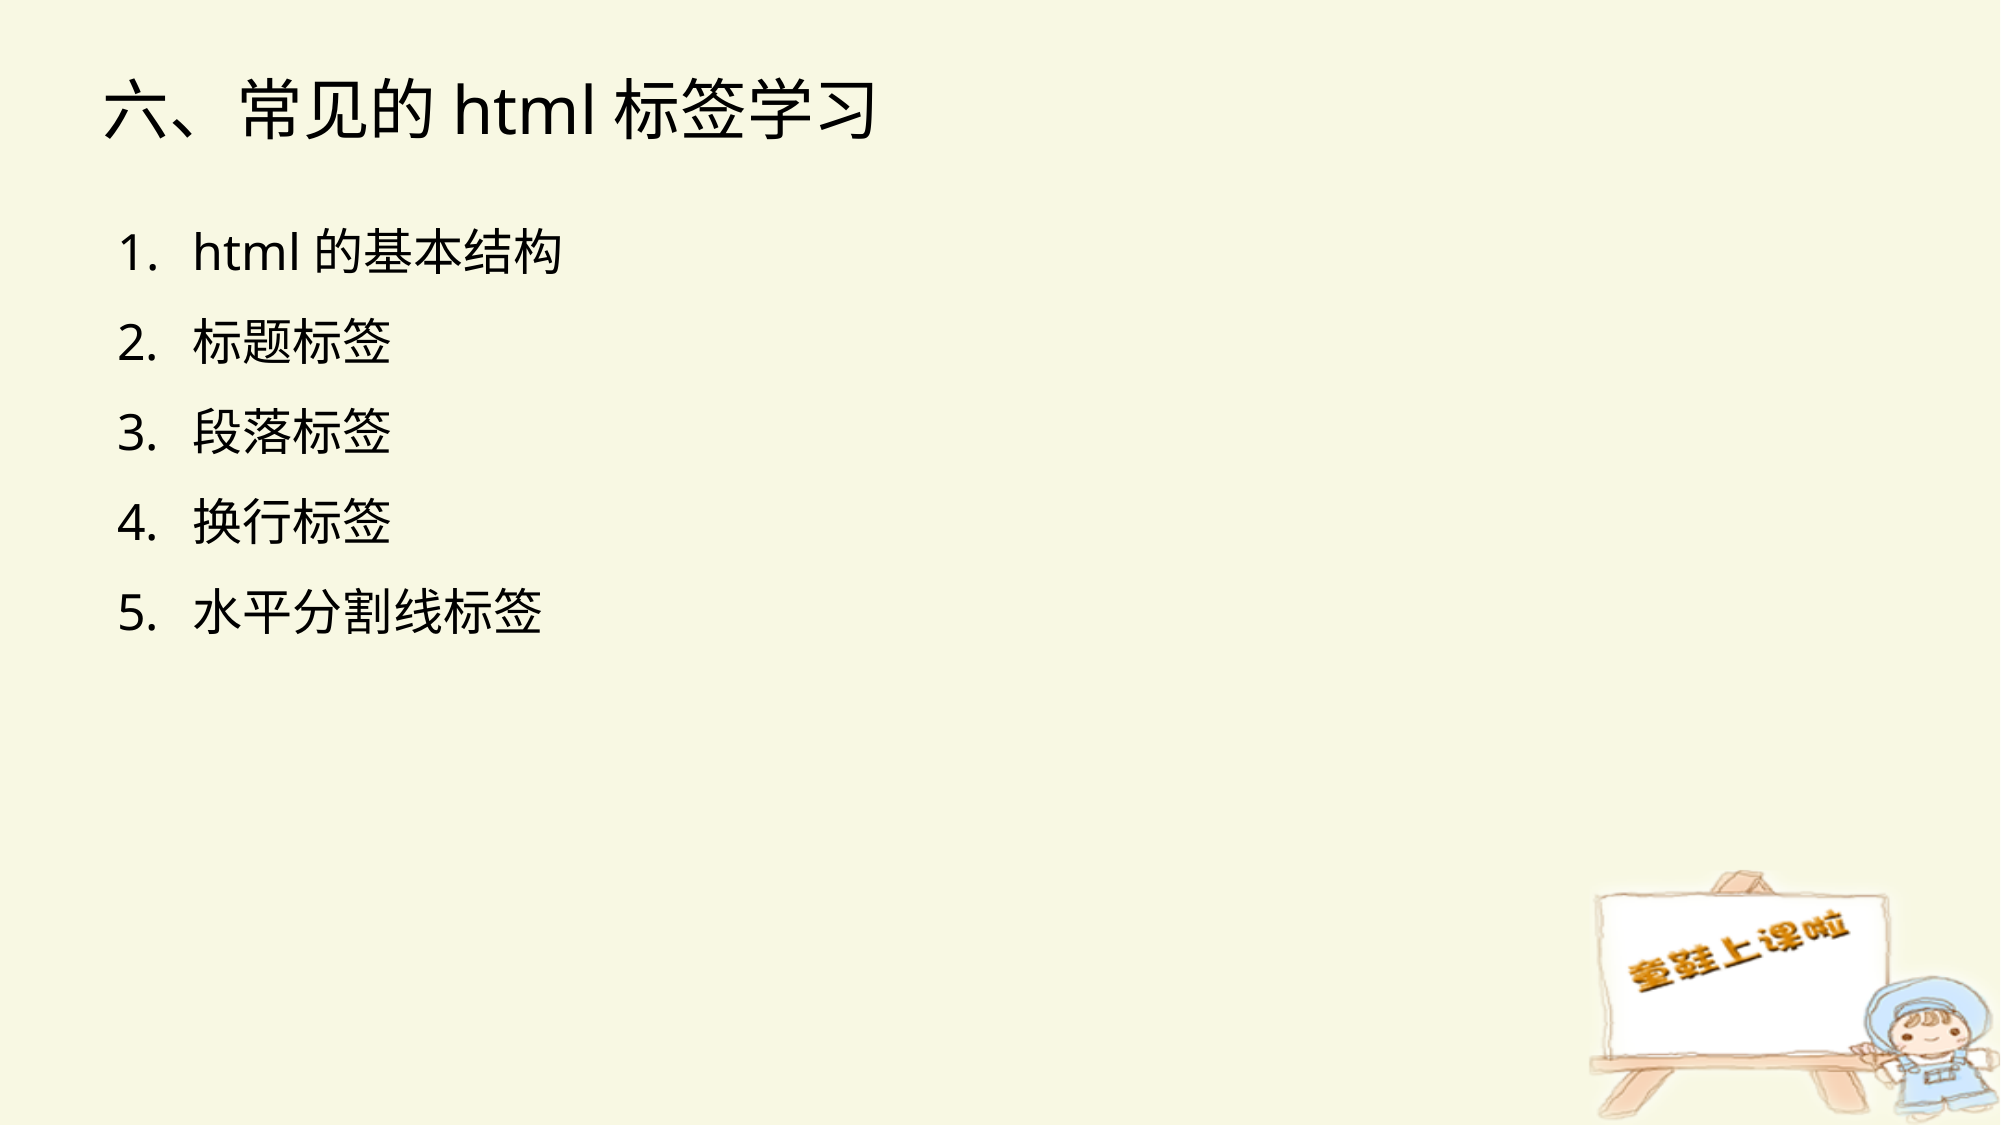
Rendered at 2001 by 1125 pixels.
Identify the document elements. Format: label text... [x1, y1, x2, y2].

picture [0, 0, 2001, 1125]
text_box html的基本结构 标题标签 段落标签 换行标签 水平分割线标签 [103, 183, 1282, 828]
text_box 六、常见的html标签学习 [88, 60, 1639, 156]
